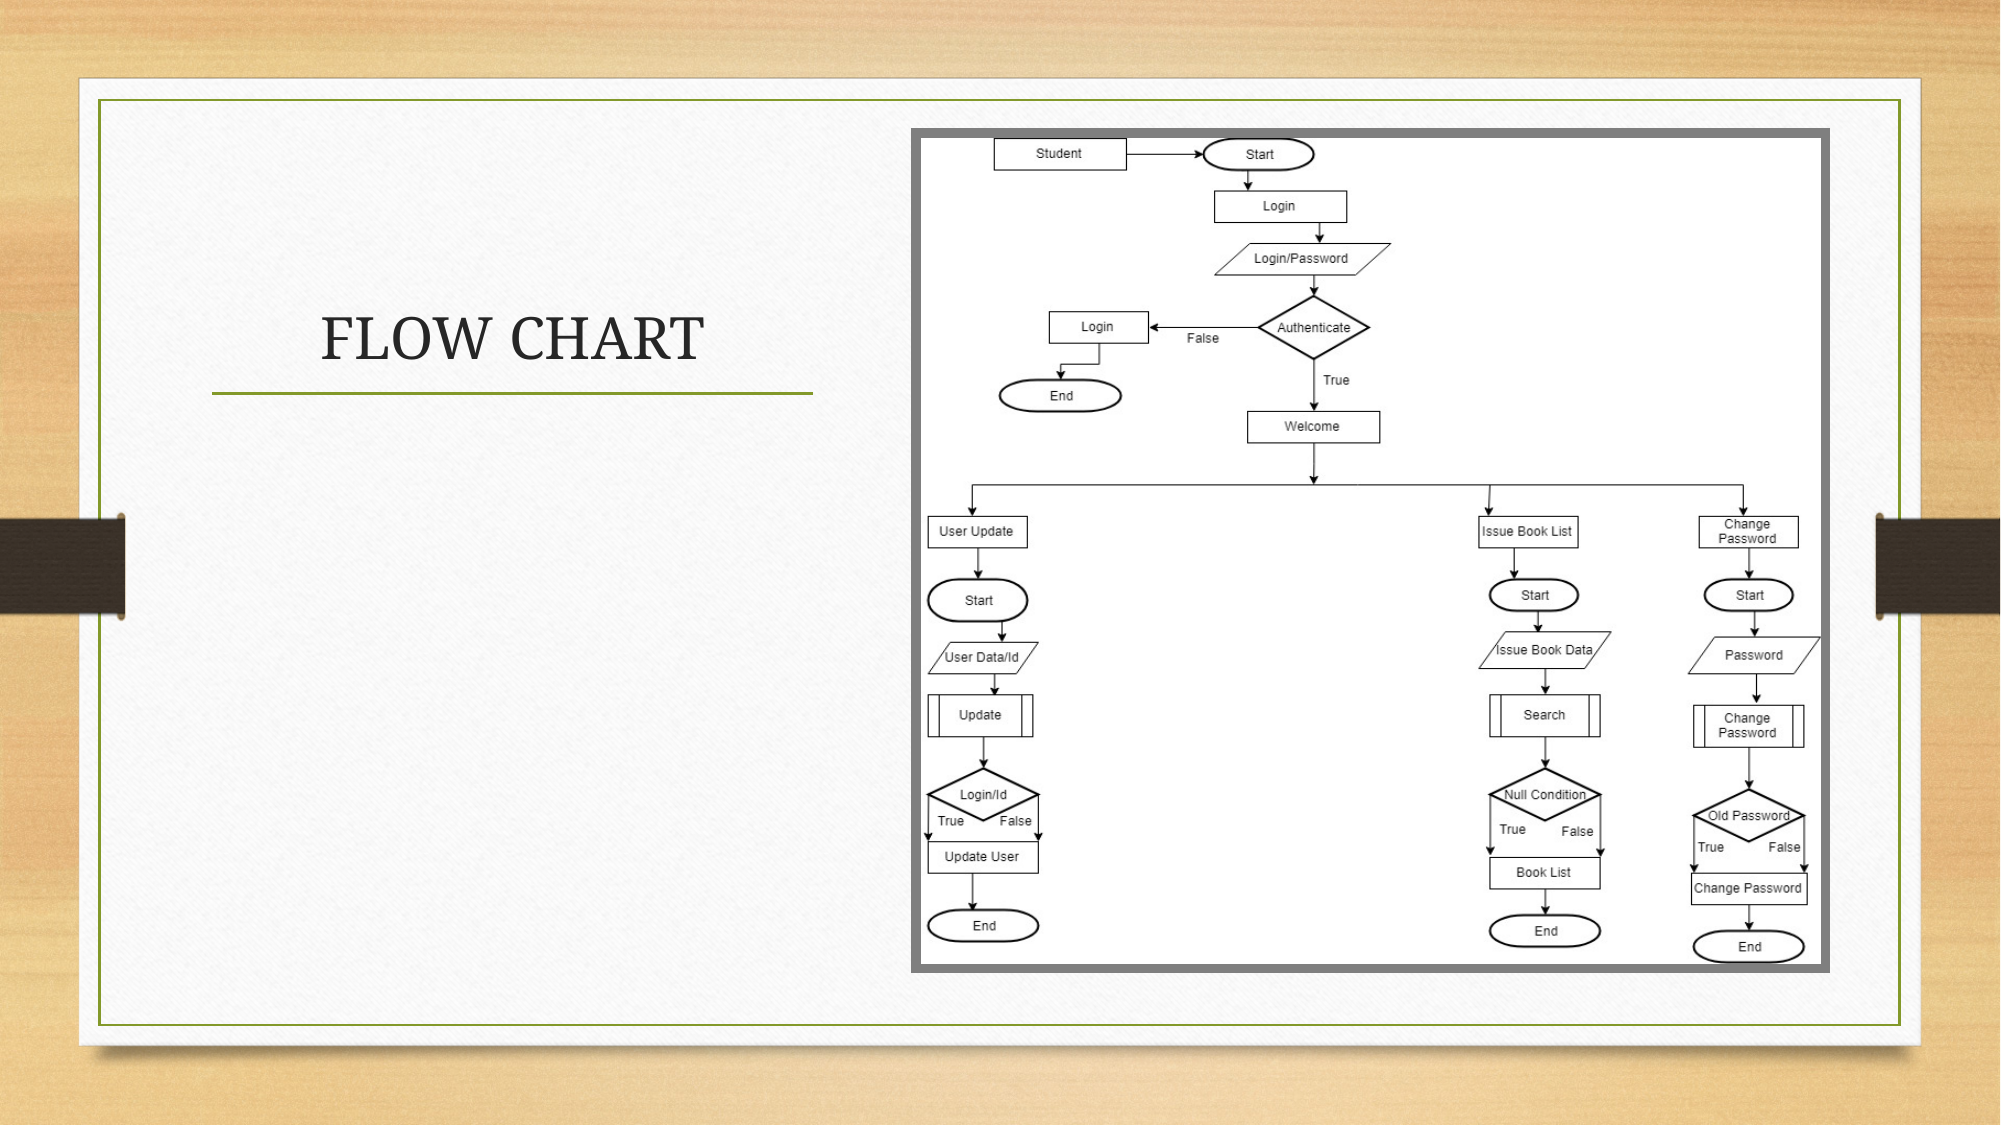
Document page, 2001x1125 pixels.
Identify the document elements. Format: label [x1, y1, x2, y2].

text_box [0, 0, 2000, 1125]
picture [920, 137, 1821, 965]
